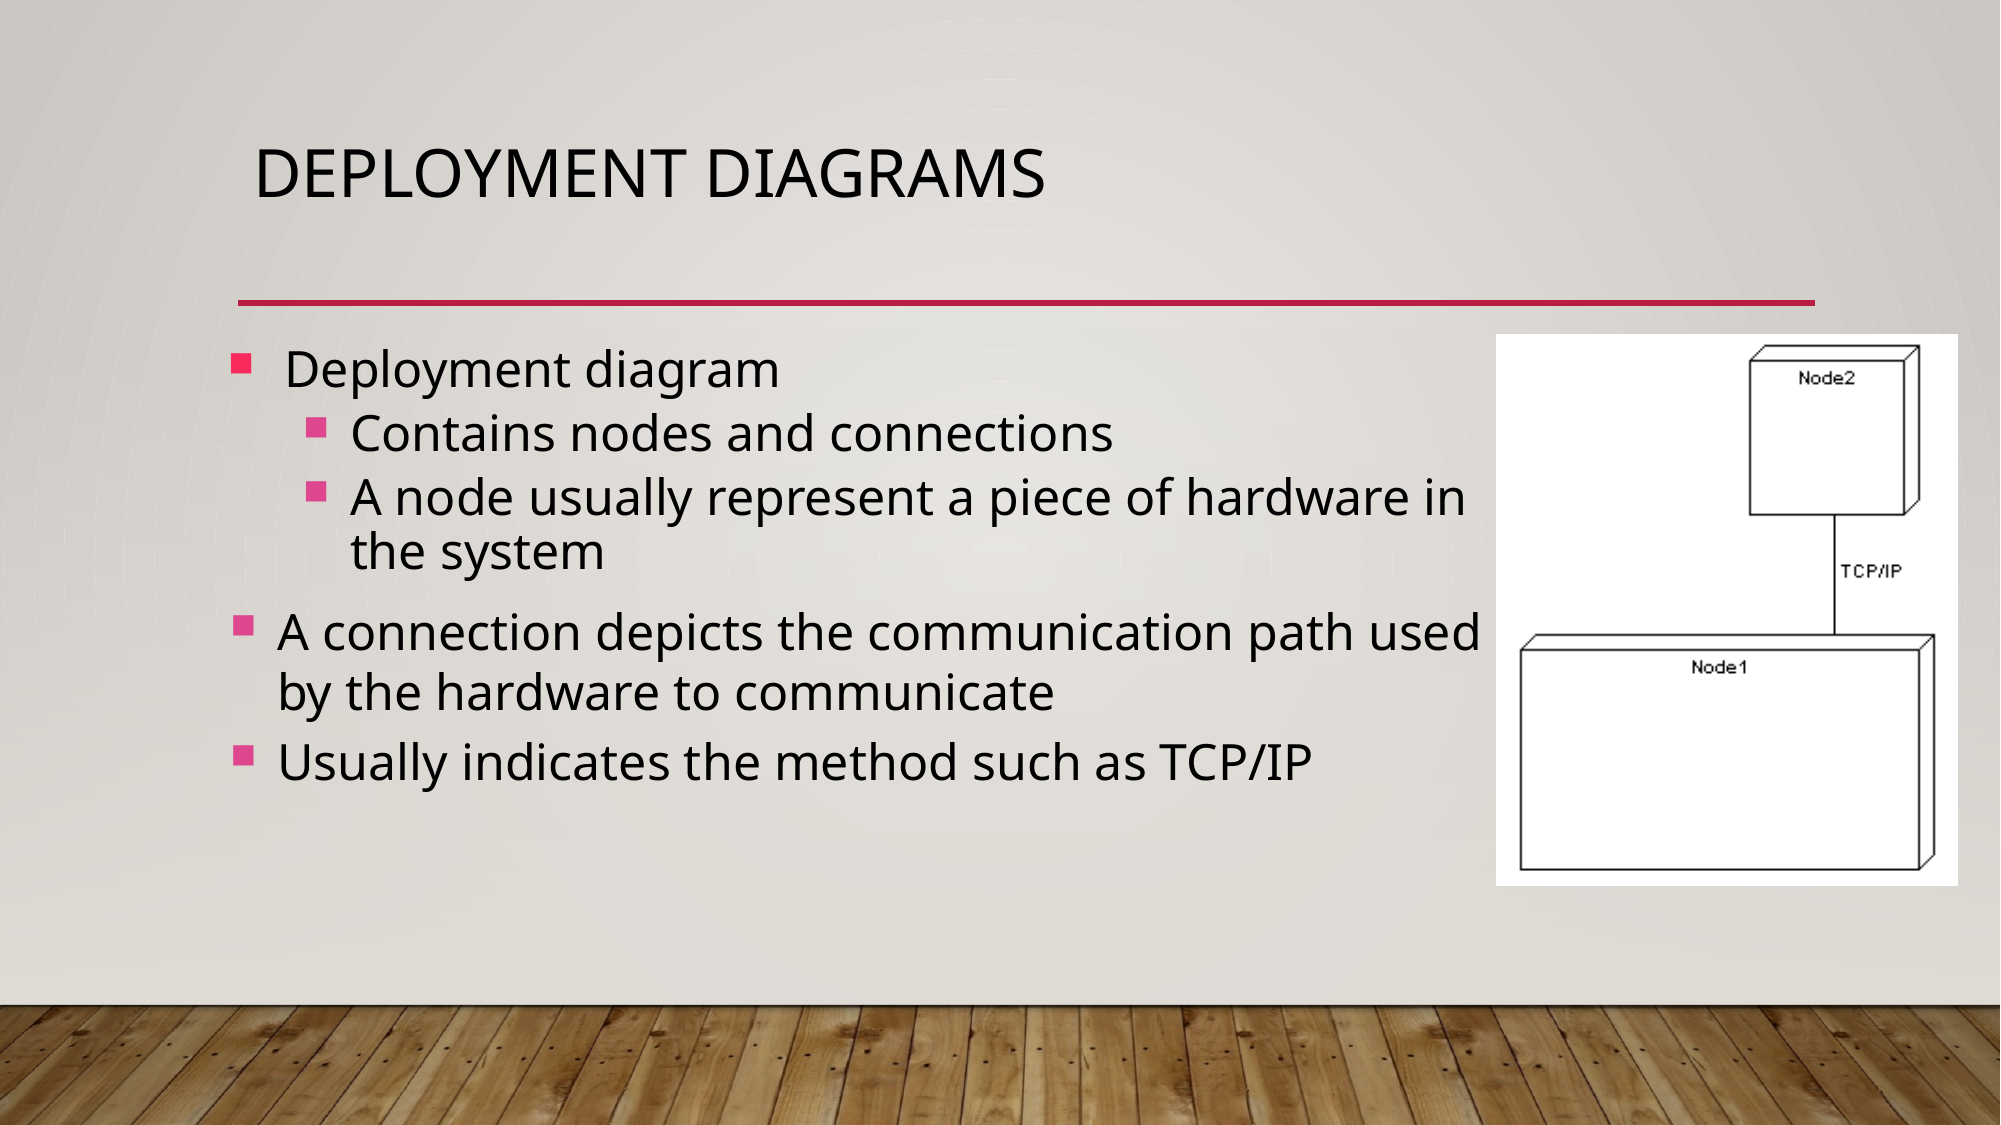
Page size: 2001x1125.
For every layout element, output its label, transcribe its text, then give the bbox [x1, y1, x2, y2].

title DEPLOYMENT DIAGRAMS [238, 131, 1814, 305]
picture [1496, 334, 1959, 887]
text_box A connection depicts the communication path used by the hardware to communicate Usually indicates the method such as TCP/IP [140, 592, 1508, 1043]
list [249, 262, 913, 336]
picture [0, 1005, 2000, 1125]
text_box Deployment diagram Contains nodes and connections A node usually represent a piece of hardware in the system [213, 336, 1496, 592]
